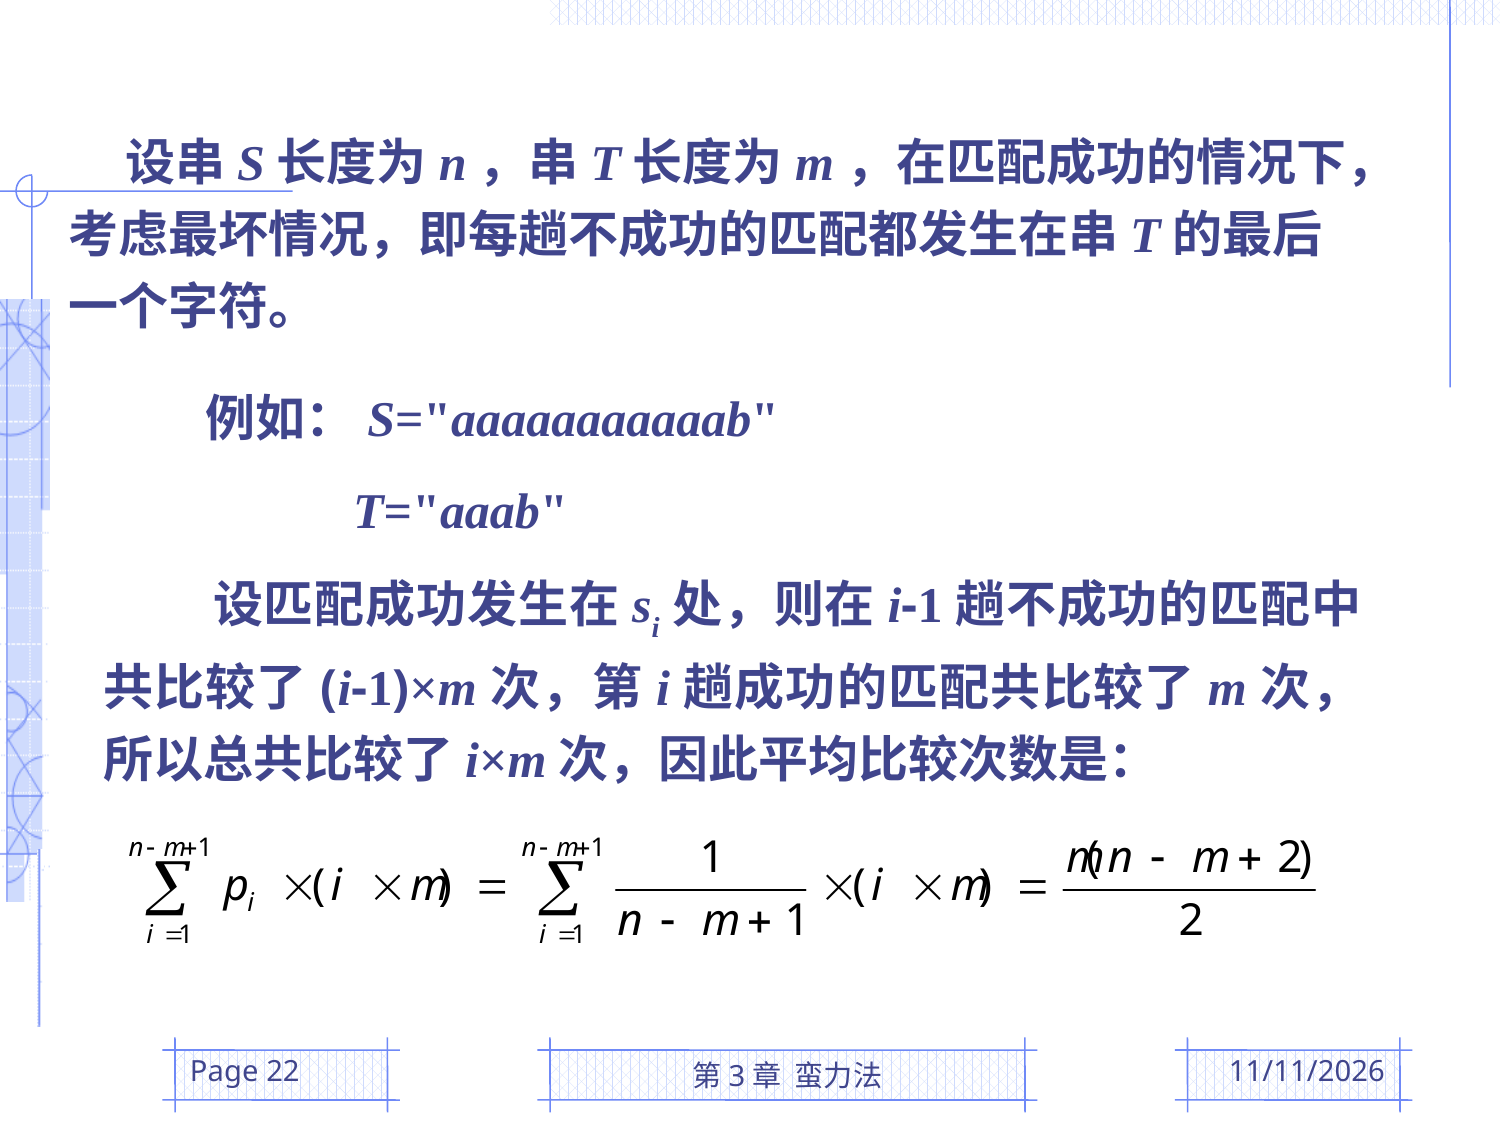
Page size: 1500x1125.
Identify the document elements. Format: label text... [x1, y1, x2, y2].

slide_number Page 22 [174, 1024, 488, 1101]
text_box 设串S长度为n，串T长度为m，在匹配成功的情况下，考虑最坏情况，即每趟不成功的匹配都发生在串T的最后一个字符。 [53, 110, 1379, 342]
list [122, 823, 1324, 953]
picture [0, 299, 50, 1027]
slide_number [1087, 1024, 1401, 1101]
footer 第3章 蛮力法 [549, 1024, 1026, 1101]
text_box 例如：S="aaaaaaaaaaab" T="aaab" 设匹配成功发生在si处，则在i-1趟不成功的匹配中共比较了(i-1)×m次，第i趟成功的匹配共比较了m次，所以总共比较了i×m次，因此平均比较次数是： [88, 366, 1376, 795]
